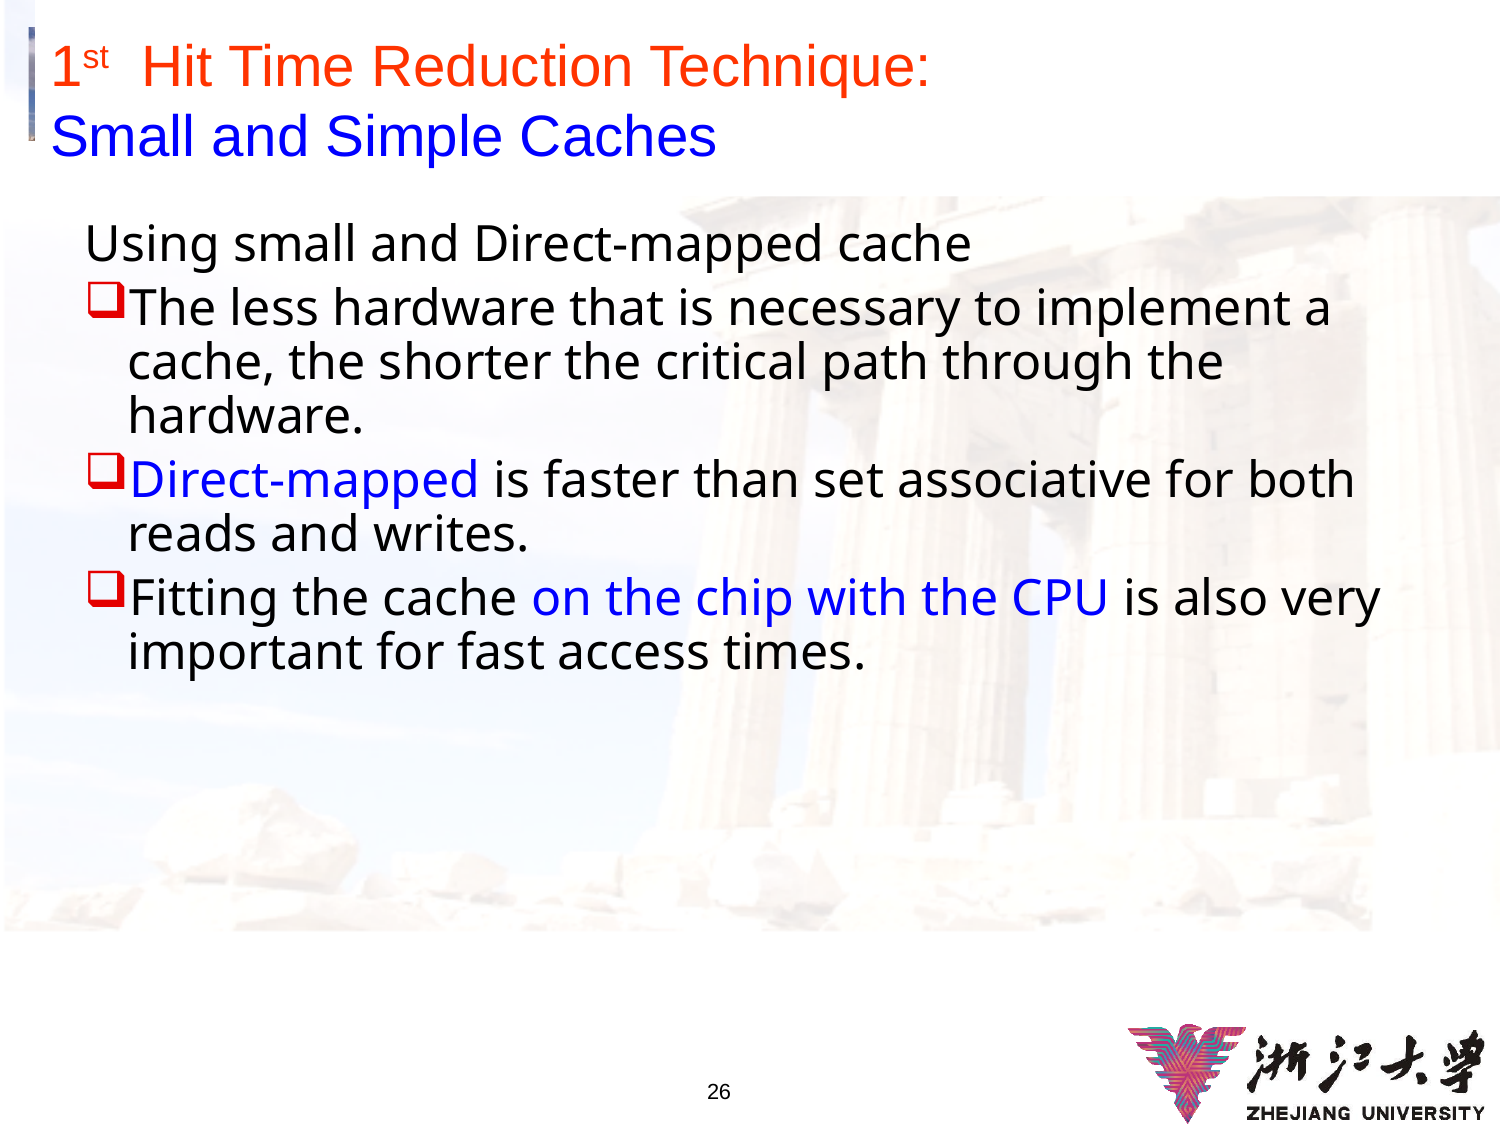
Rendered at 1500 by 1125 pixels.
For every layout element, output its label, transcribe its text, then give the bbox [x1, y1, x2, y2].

list Using small and Direct-mapped cache The less hardware that is necessary to implement a cache, the shorter the critical path through the hardware. Direct-mapped is faster than set associative for both reads and writes. Fitting the cache on the chip with the CPU is also very important for fast access times. [70, 210, 1426, 944]
title 1st Hit Time Reduction Technique: Small and Simple Caches [35, 0, 1500, 197]
picture [0, 0, 1500, 1125]
